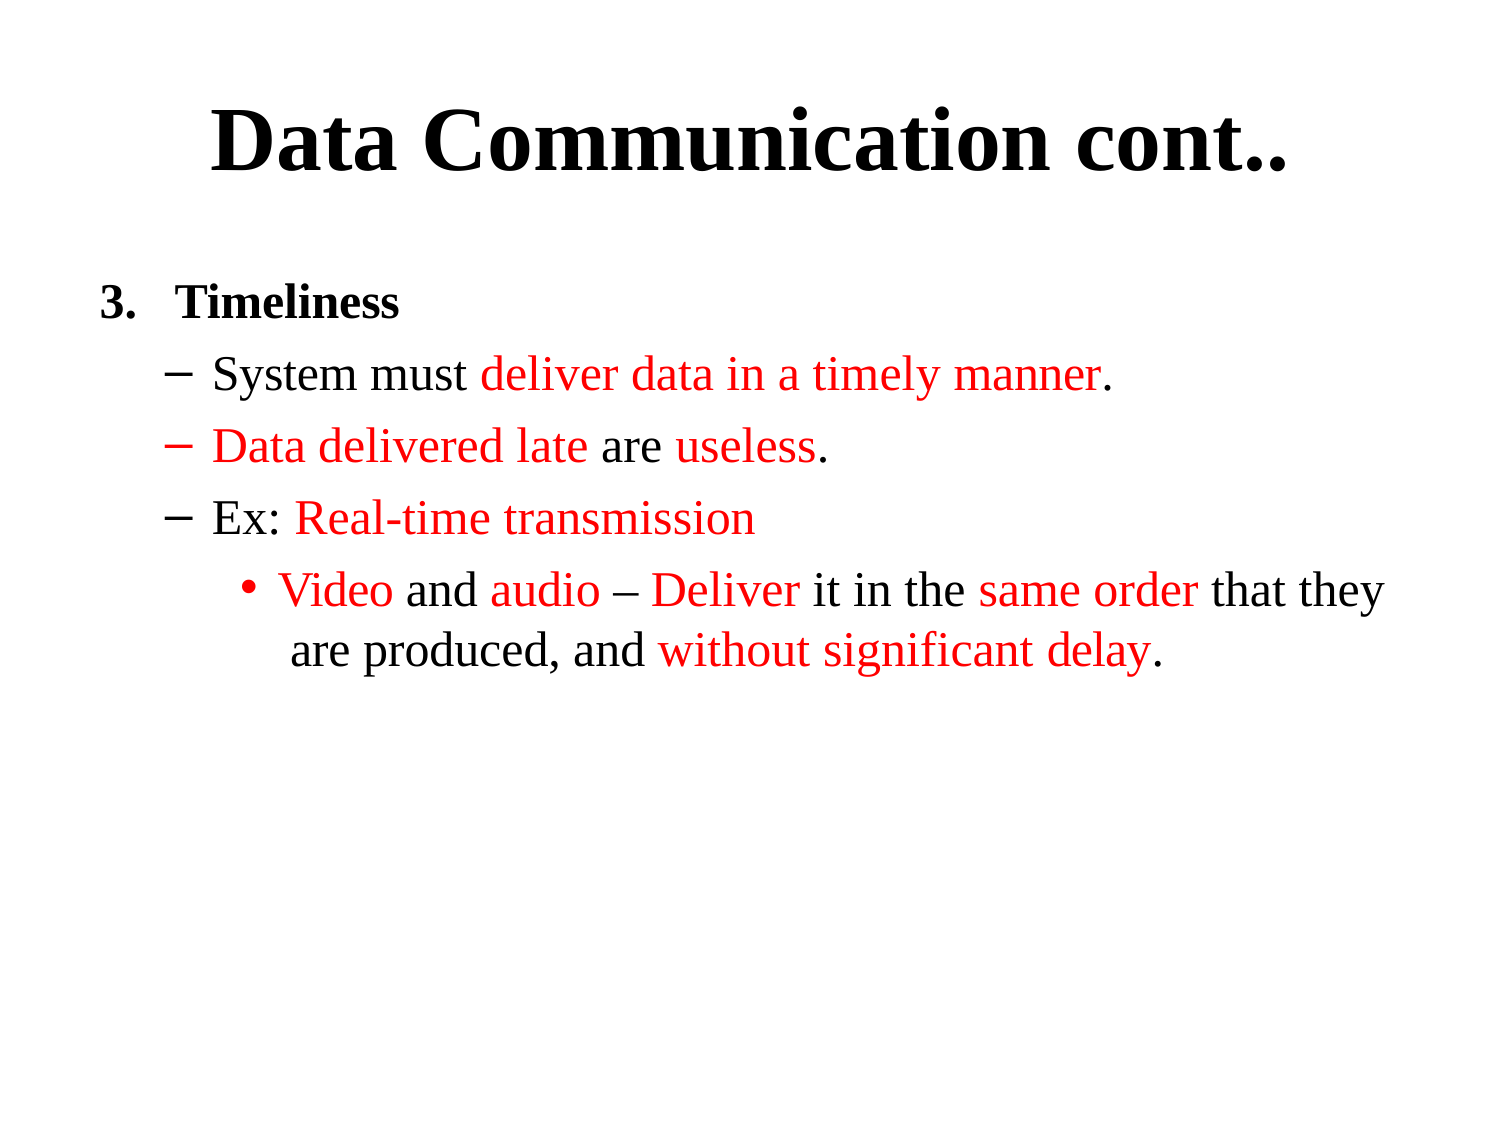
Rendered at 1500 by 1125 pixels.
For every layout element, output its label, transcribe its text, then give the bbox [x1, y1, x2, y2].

title Data Communication cont.. [208, 76, 1292, 254]
text_box Timeliness System must deliver data in a timely manner. Data delivered late are useless. Ex: Real-time transmission Video and audio – Deliver it in the same order that they are produced, and without significant delay. [97, 254, 1391, 677]
